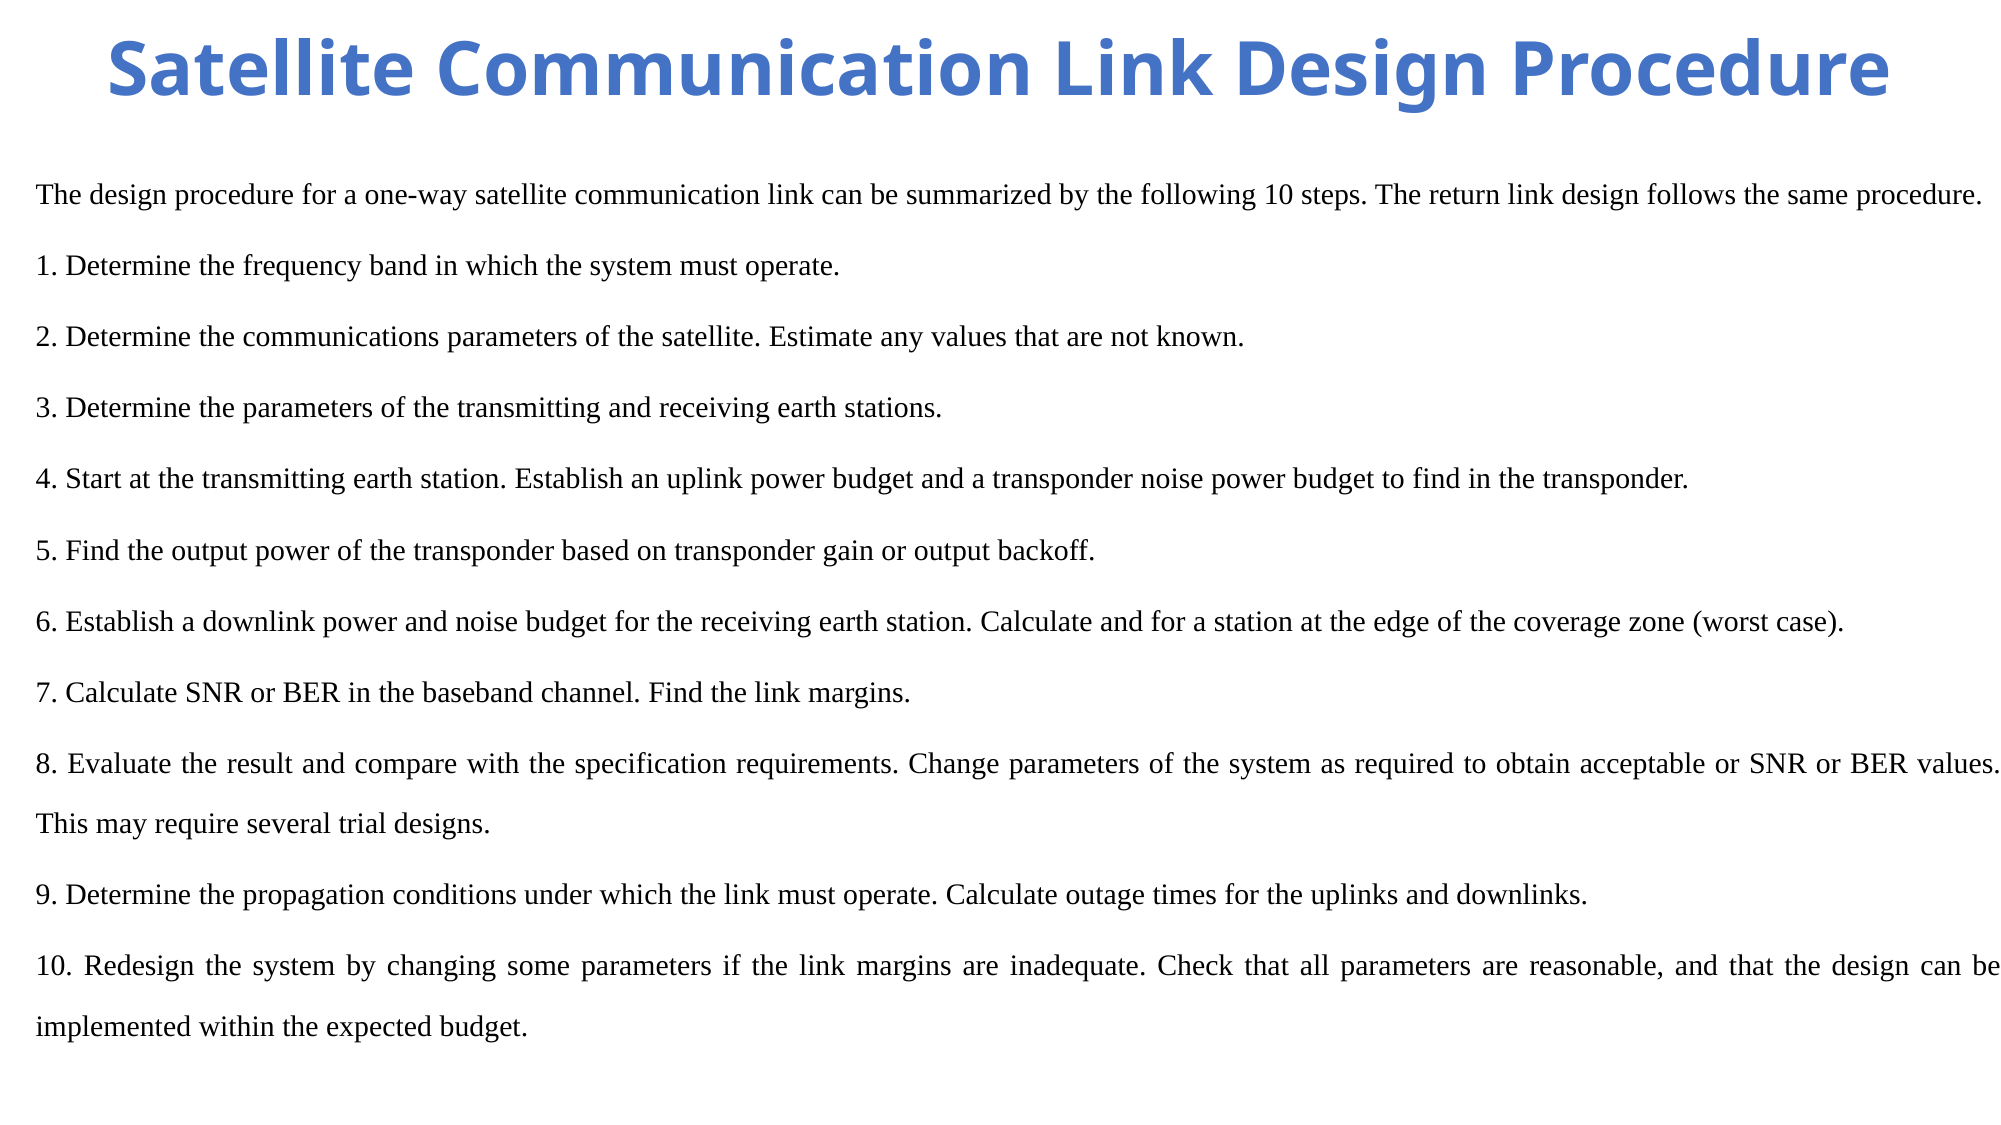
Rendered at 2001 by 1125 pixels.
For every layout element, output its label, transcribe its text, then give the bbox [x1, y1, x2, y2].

title Satellite Communication Link Design Procedure [0, 0, 2000, 143]
